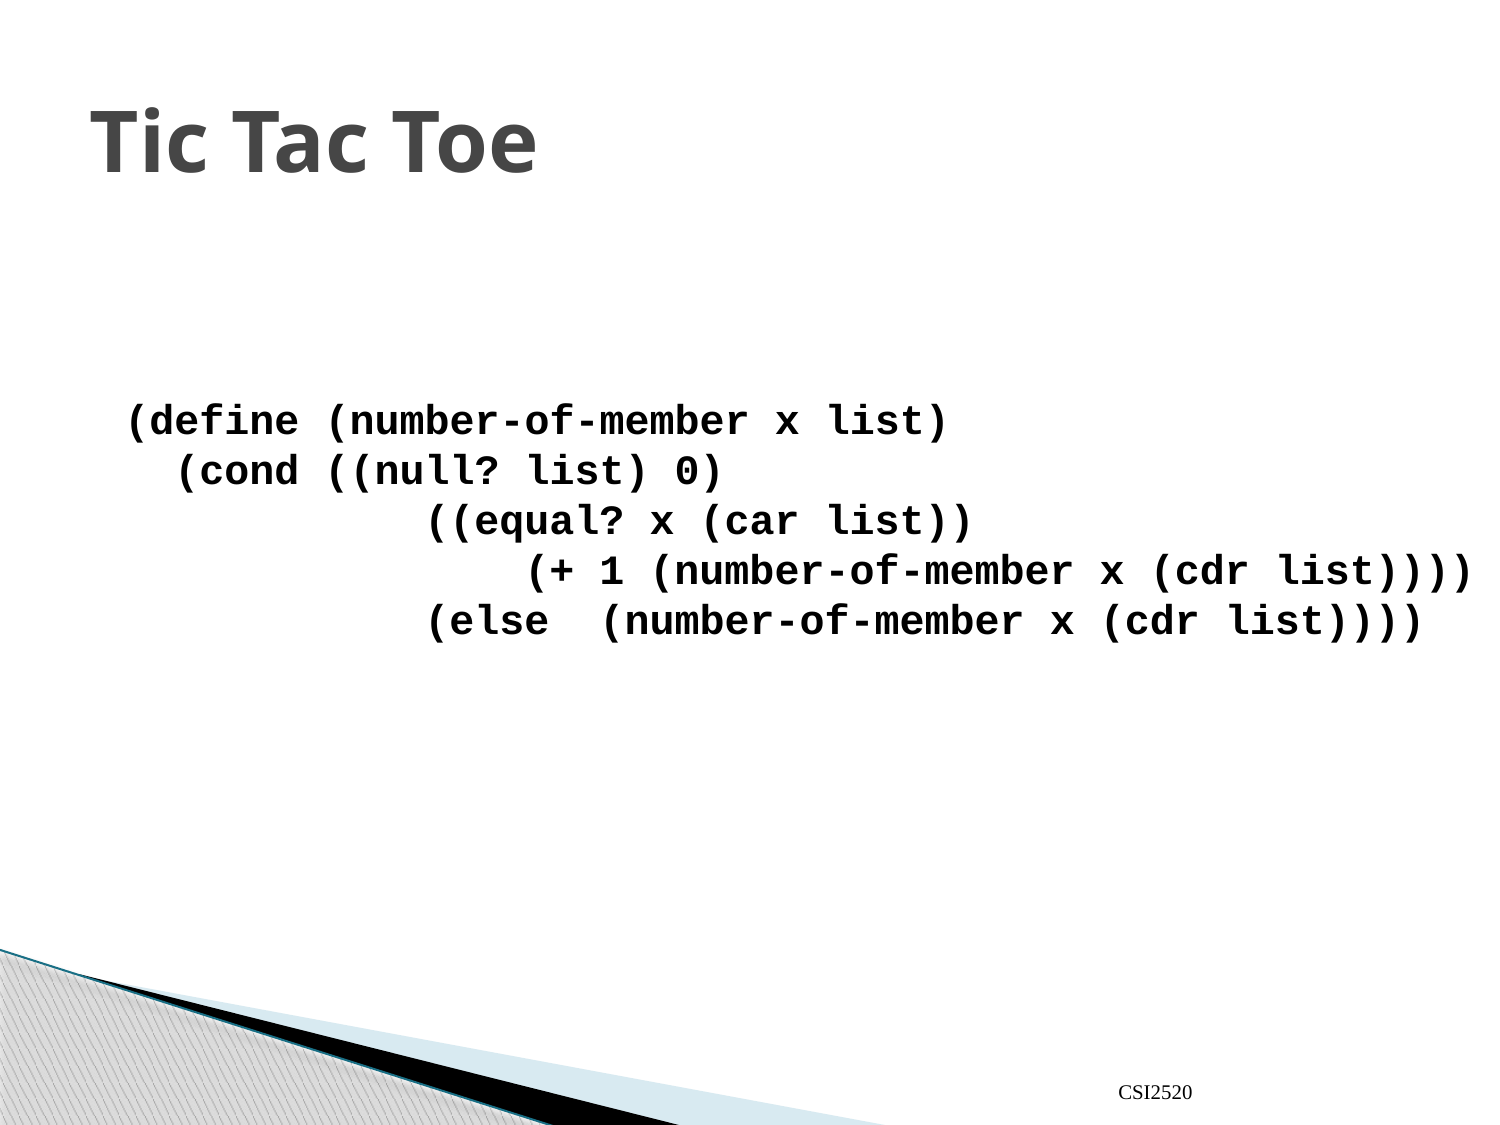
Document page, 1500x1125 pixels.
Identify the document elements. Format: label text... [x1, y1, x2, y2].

slide_number CSI2520 [1103, 1051, 1419, 1112]
title Tic Tac Toe [75, 45, 1425, 233]
text_box (define (number-of-member x list) (cond ((null? list) 0) ((equal? x (car list)) (+ 1 (number-of-member x (cdr list)))) (else (number-of-member x (cdr list)))) [109, 385, 1490, 651]
